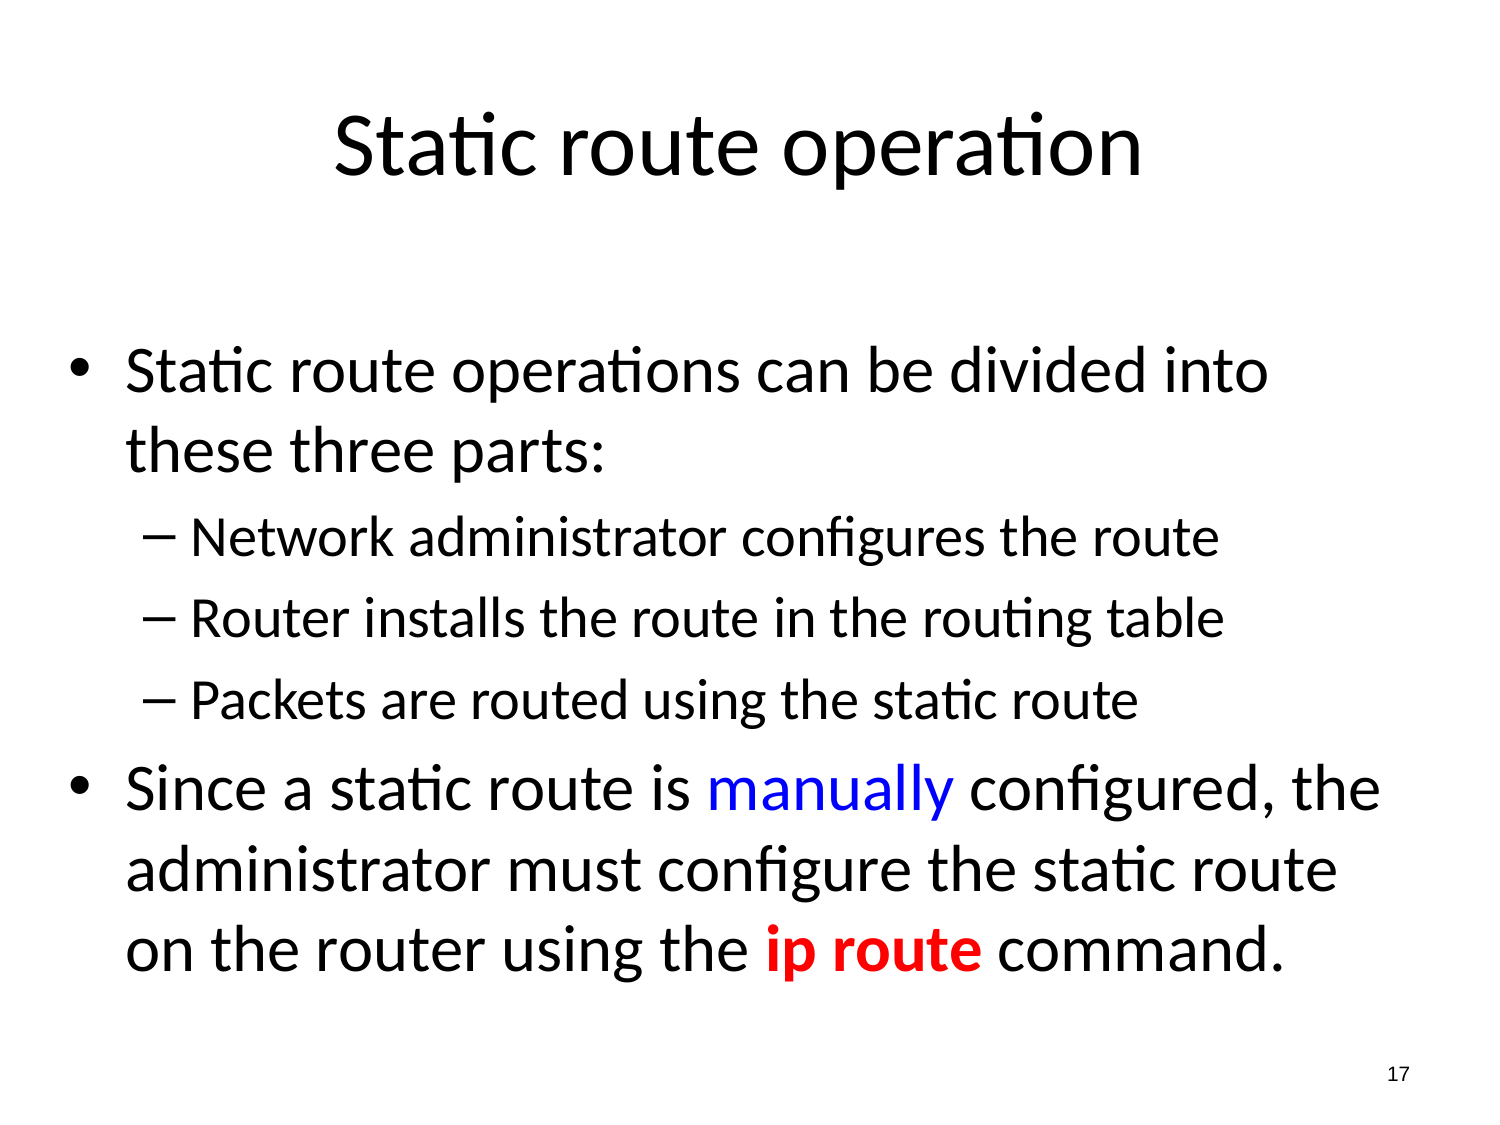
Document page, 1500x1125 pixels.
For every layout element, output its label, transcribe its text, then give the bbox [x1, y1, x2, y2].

list Static route operations can be divided into these three parts: Network administrator configures the route Router installs the route in the routing table Packets are routed using the static route Since a static route is manually configured, the administrator must configure the static route on the router using the ip route command. [53, 318, 1401, 1083]
title Static route operation [75, 45, 1425, 233]
slide_number ‹#› [1074, 1042, 1425, 1103]
